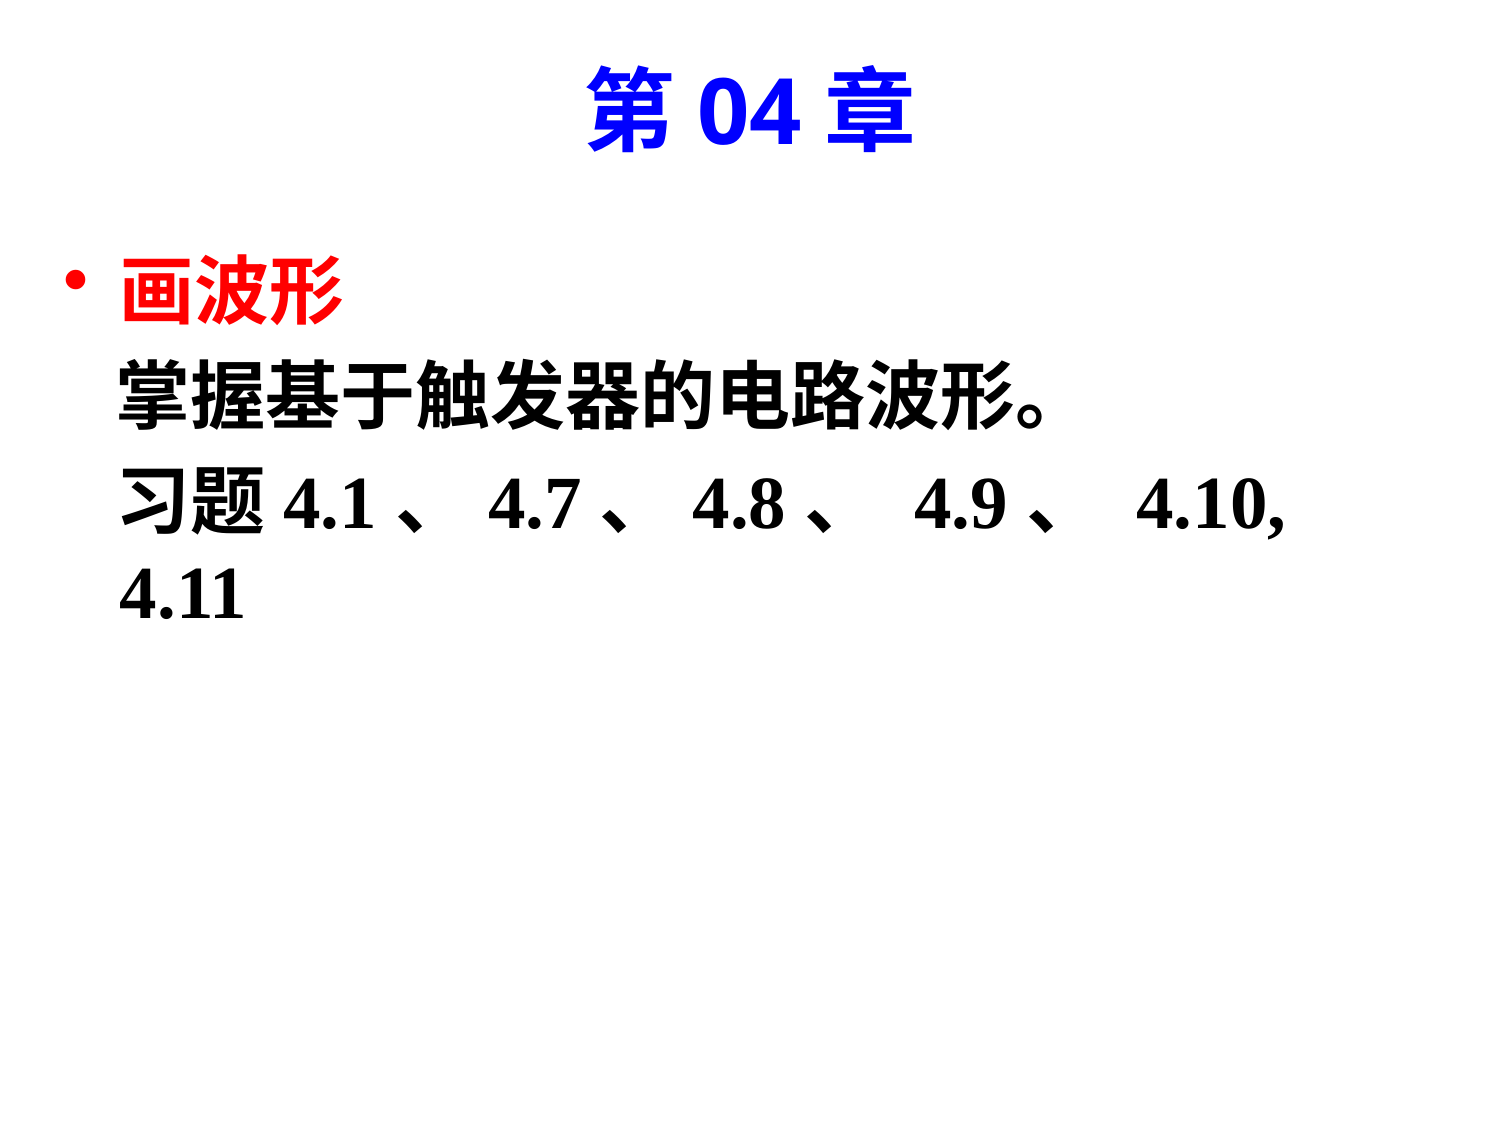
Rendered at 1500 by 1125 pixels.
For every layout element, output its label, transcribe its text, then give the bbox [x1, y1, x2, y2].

title 第04章 [75, 45, 1425, 233]
list 画波形 掌握基于触发器的电路波形。 习题4.1、4.7、4.8、 4.9、 4.10, 4.11 [48, 236, 1399, 979]
